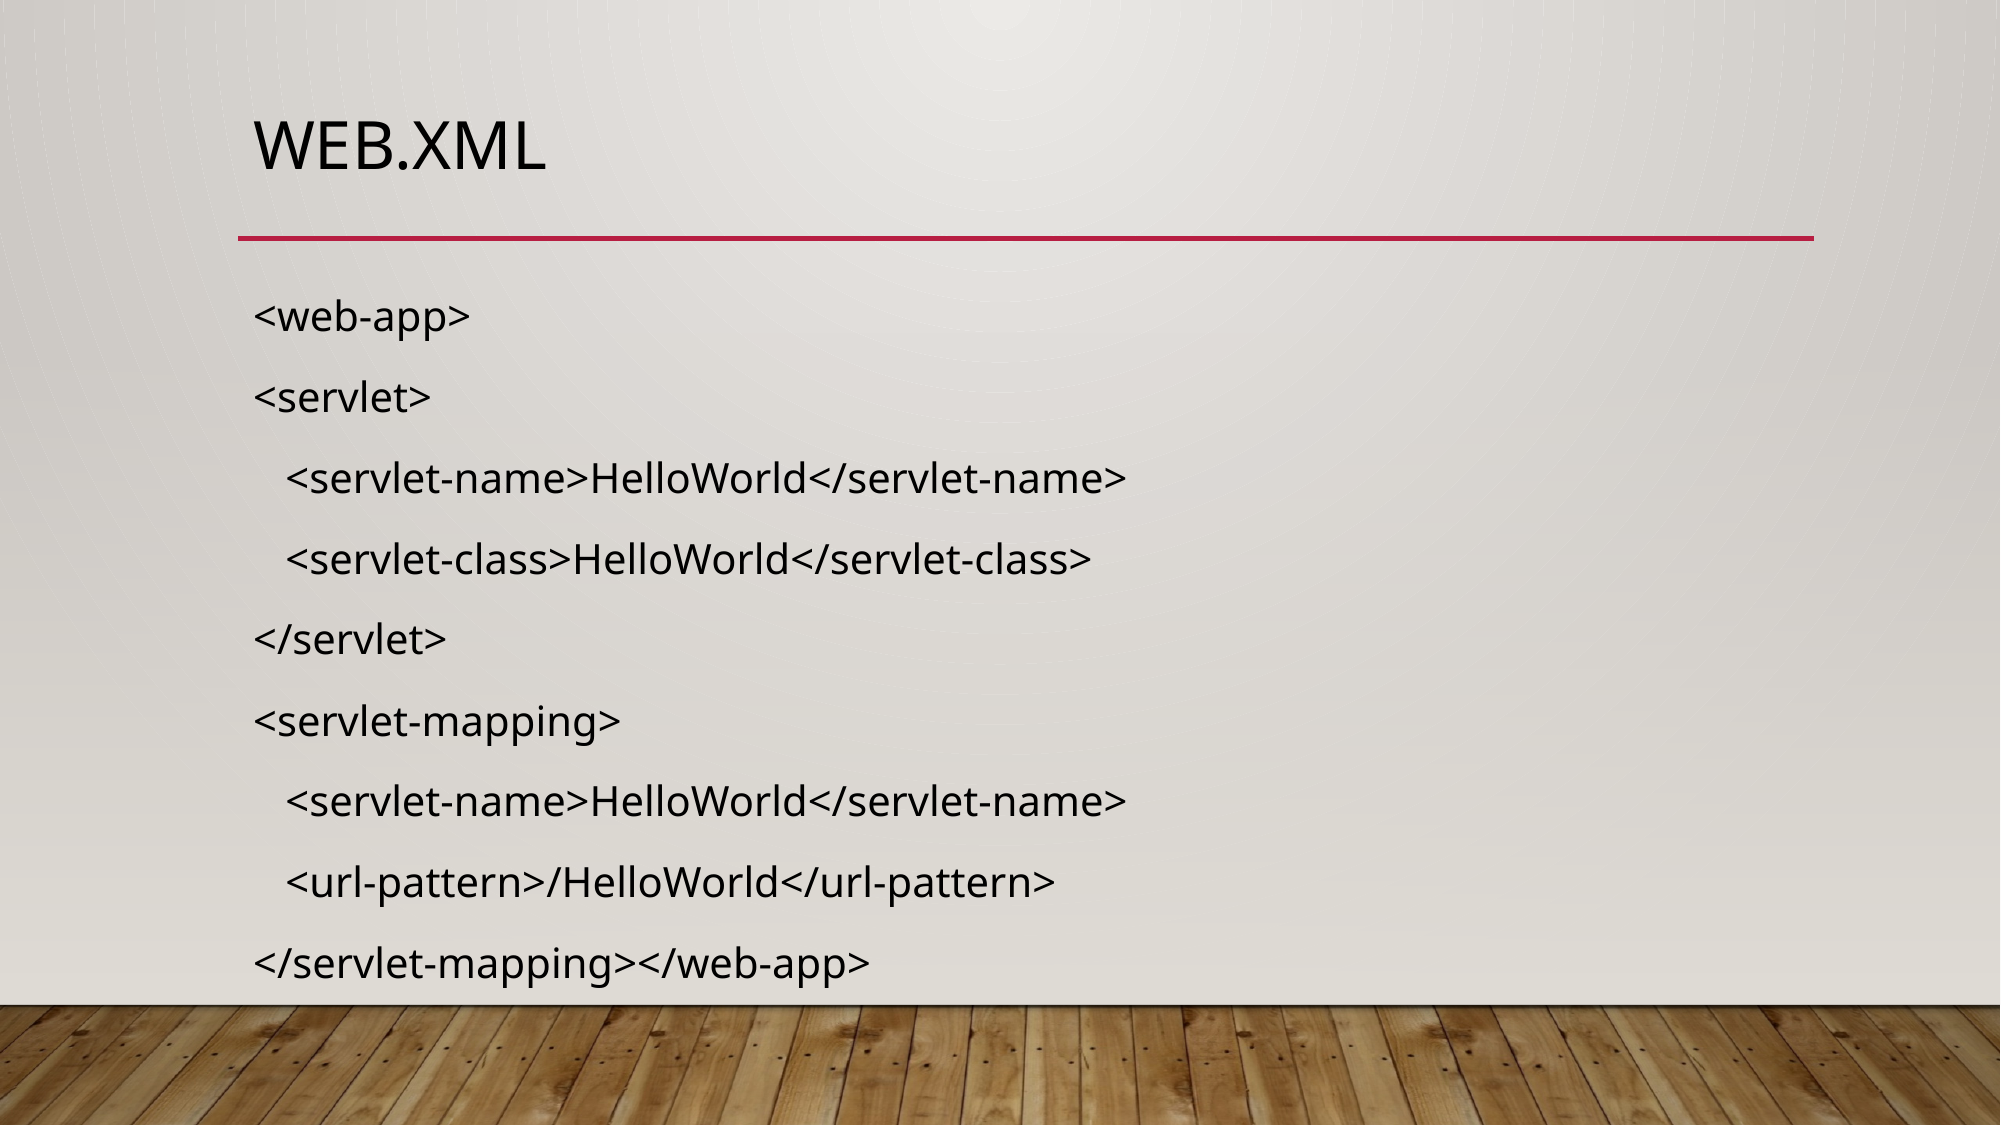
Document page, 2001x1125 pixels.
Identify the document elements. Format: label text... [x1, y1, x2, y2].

title Web.xml [238, 104, 1814, 239]
picture [0, 1005, 2000, 1125]
list <web-app> <servlet> <servlet-name>HelloWorld</servlet-name> <servlet-class>HelloWorld</servlet-class> </servlet> <servlet-mapping> <servlet-name>HelloWorld</servlet-name> <url-pattern>/HelloWorld</url-pattern> </servlet-mapping></web-app> [238, 272, 1814, 1001]
